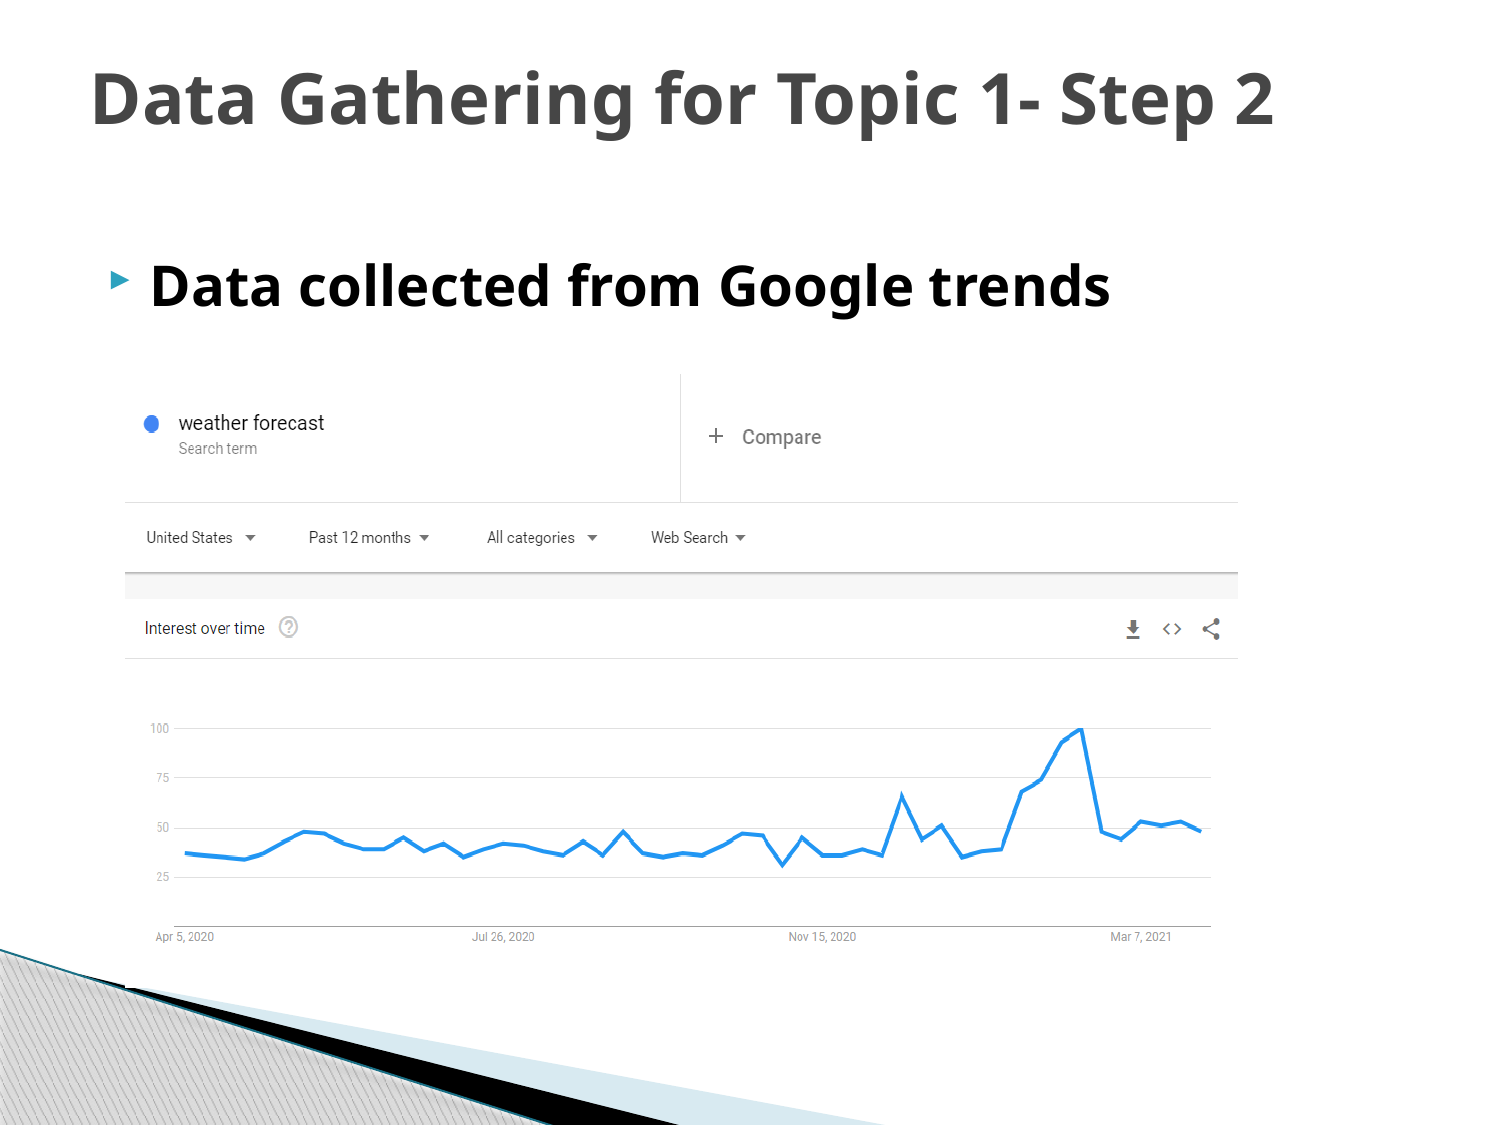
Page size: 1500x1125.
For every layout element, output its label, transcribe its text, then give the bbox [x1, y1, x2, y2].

list Data collected from Google trends [75, 243, 1425, 986]
picture [124, 374, 1238, 988]
title Data Gathering for Topic 1- Step 2 [75, 45, 1425, 233]
